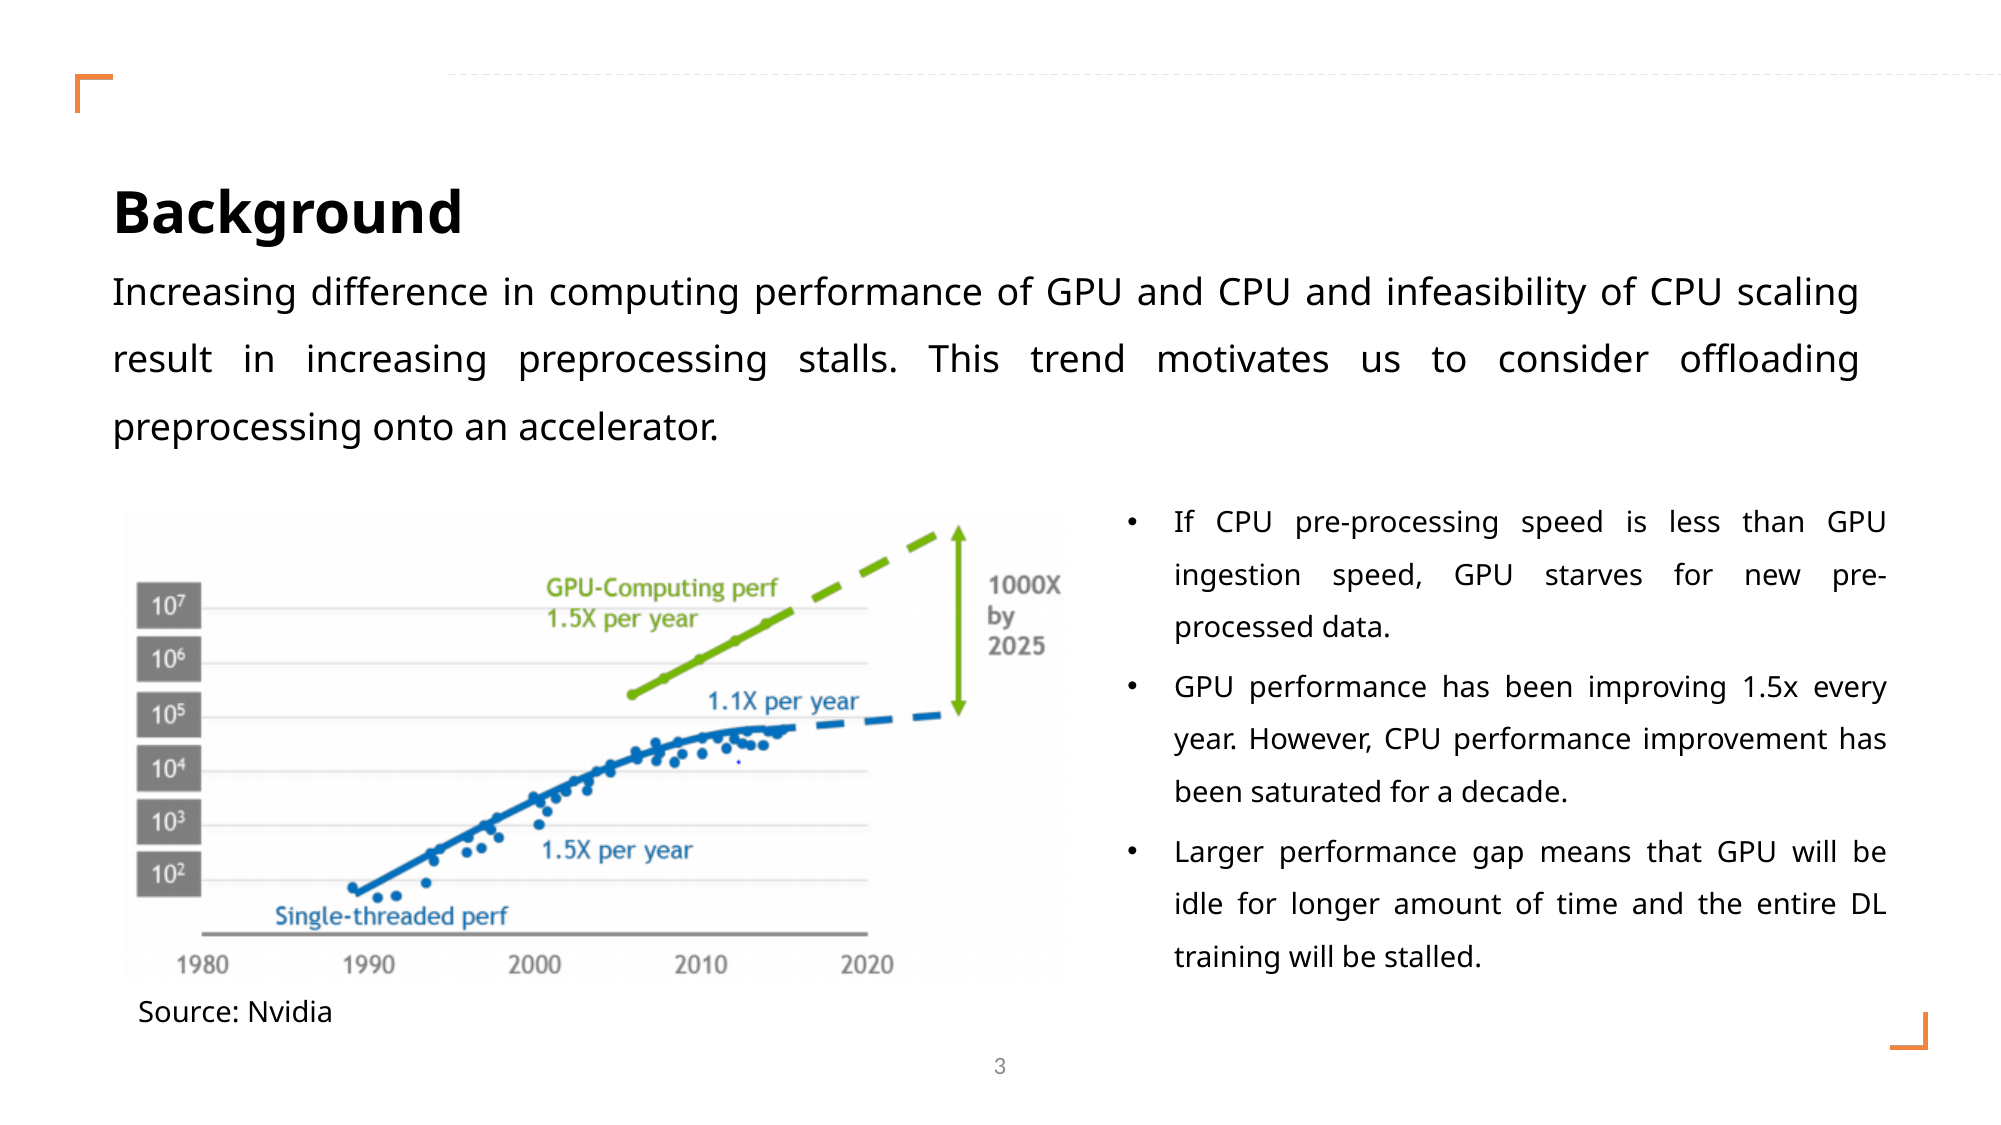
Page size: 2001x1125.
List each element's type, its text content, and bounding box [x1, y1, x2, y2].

picture [75, 74, 113, 113]
picture [1890, 1012, 1928, 1050]
text_box Background Increasing difference in computing performance of GPU and CPU and infeasibility of CPU scaling result in increasing preprocessing stalls. This trend motivates us to consider offloading preprocessing onto an accelerator. [97, 97, 1877, 455]
text_box If CPU pre-processing speed is less than GPU ingestion speed, GPU starves for new pre-processed data. GPU performance has been improving 1.5x every year. However, CPU performance improvement has been saturated for a decade. Larger performance gap means that GPU will be idle for longer amount of time and the entire DL training will be stalled. [1112, 478, 1903, 981]
text_box 3 [774, 1042, 1225, 1103]
picture [83, 509, 1113, 996]
text_box Source: Nvidia [123, 996, 430, 1036]
